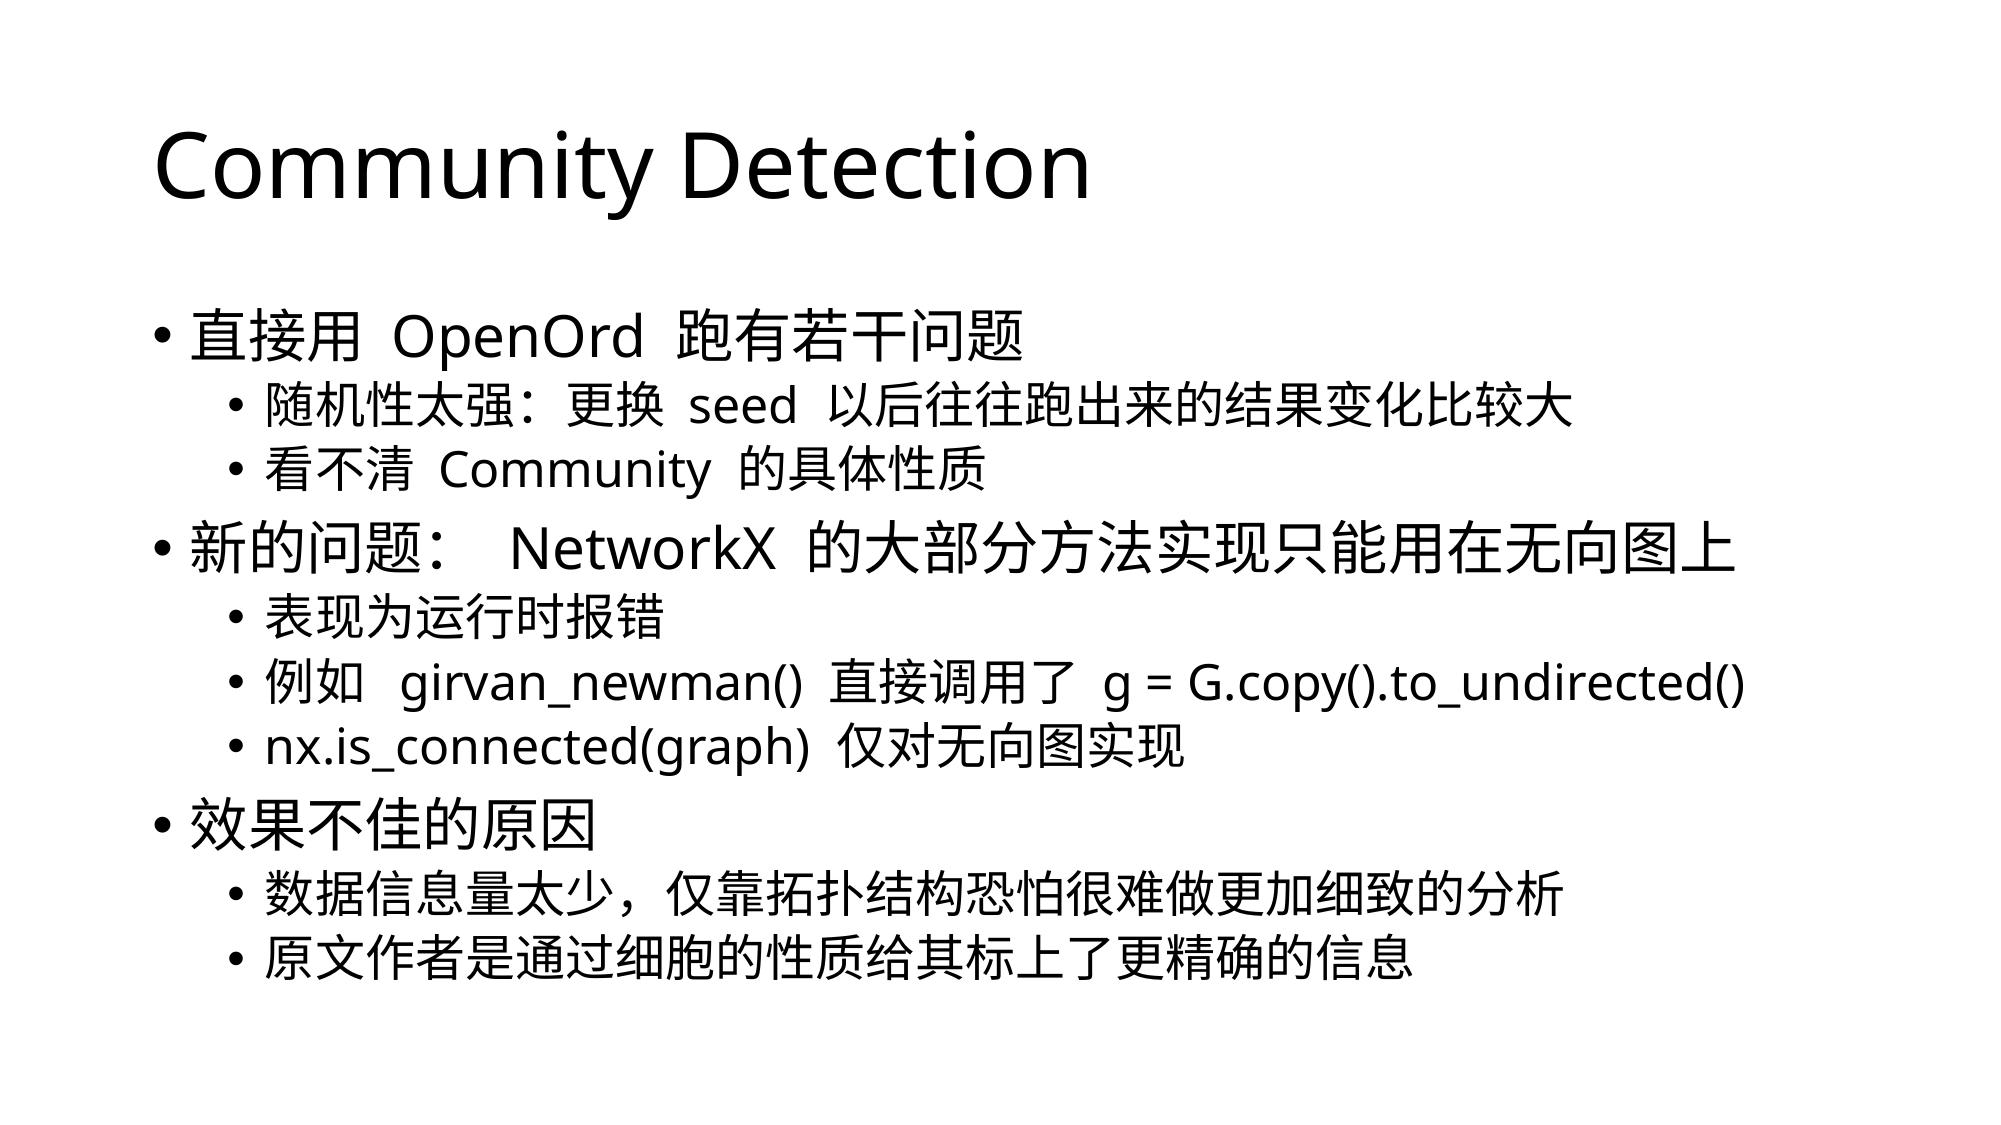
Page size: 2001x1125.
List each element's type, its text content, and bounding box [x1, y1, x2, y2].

title Community Detection [137, 59, 1863, 278]
list 直接用 OpenOrd 跑有若干问题 随机性太强：更换 seed 以后往往跑出来的结果变化比较大 看不清 Community 的具体性质 新的问题： NetworkX 的大部分方法实现只能用在无向图上 表现为运行时报错 例如 girvan_newman() 直接调用了 g = G.copy().to_undirected() nx.is_connected(graph) 仅对无向图实现 效果不佳的原因 数据信息量太少，仅靠拓扑结构恐怕很难做更加细致的分析 原文作者是通过细胞的性质给其标上了更精确的信息 [137, 299, 1863, 1014]
